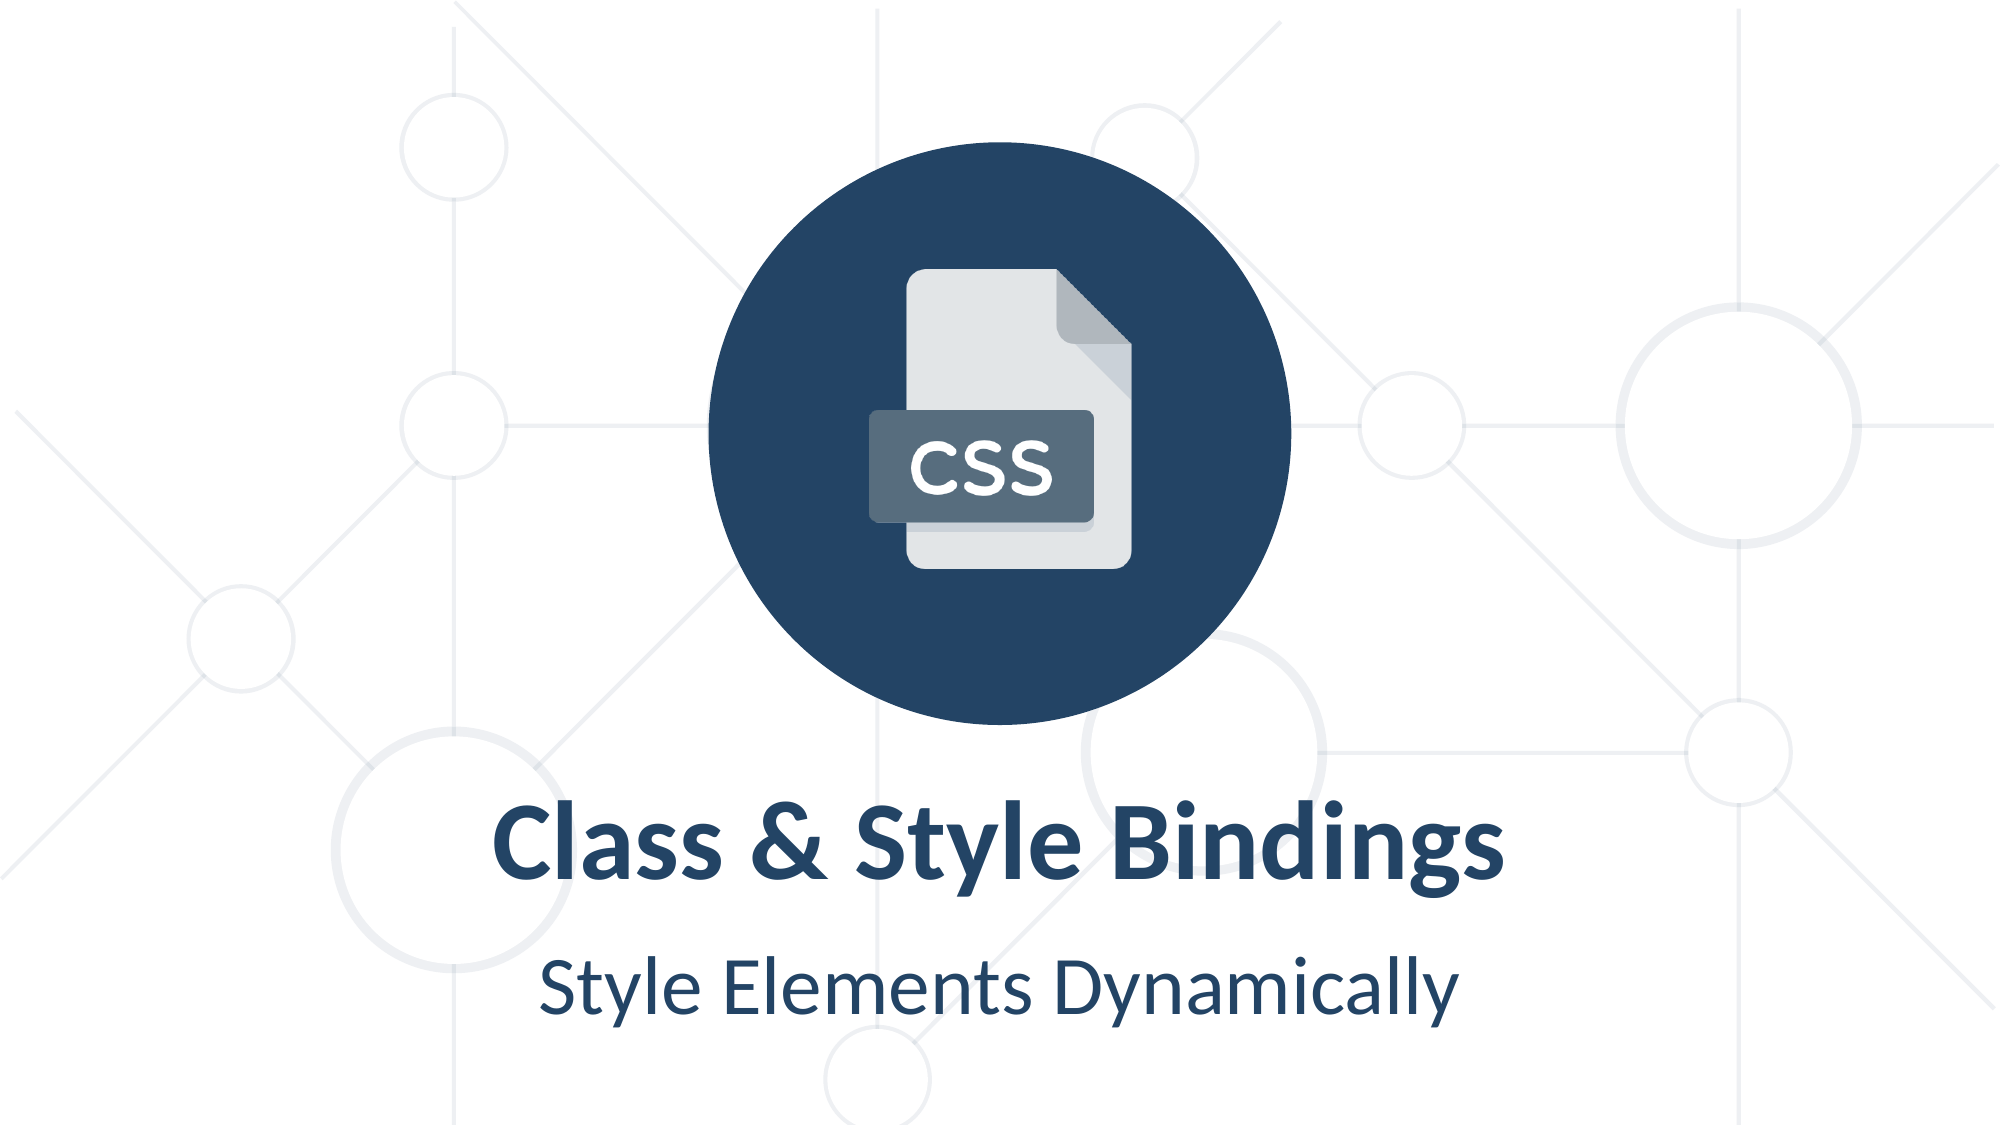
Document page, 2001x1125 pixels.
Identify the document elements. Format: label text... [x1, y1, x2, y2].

subtitle Style Elements Dynamically [100, 916, 1900, 1043]
title Class & Style Bindings [100, 771, 1900, 898]
picture [850, 269, 1150, 569]
